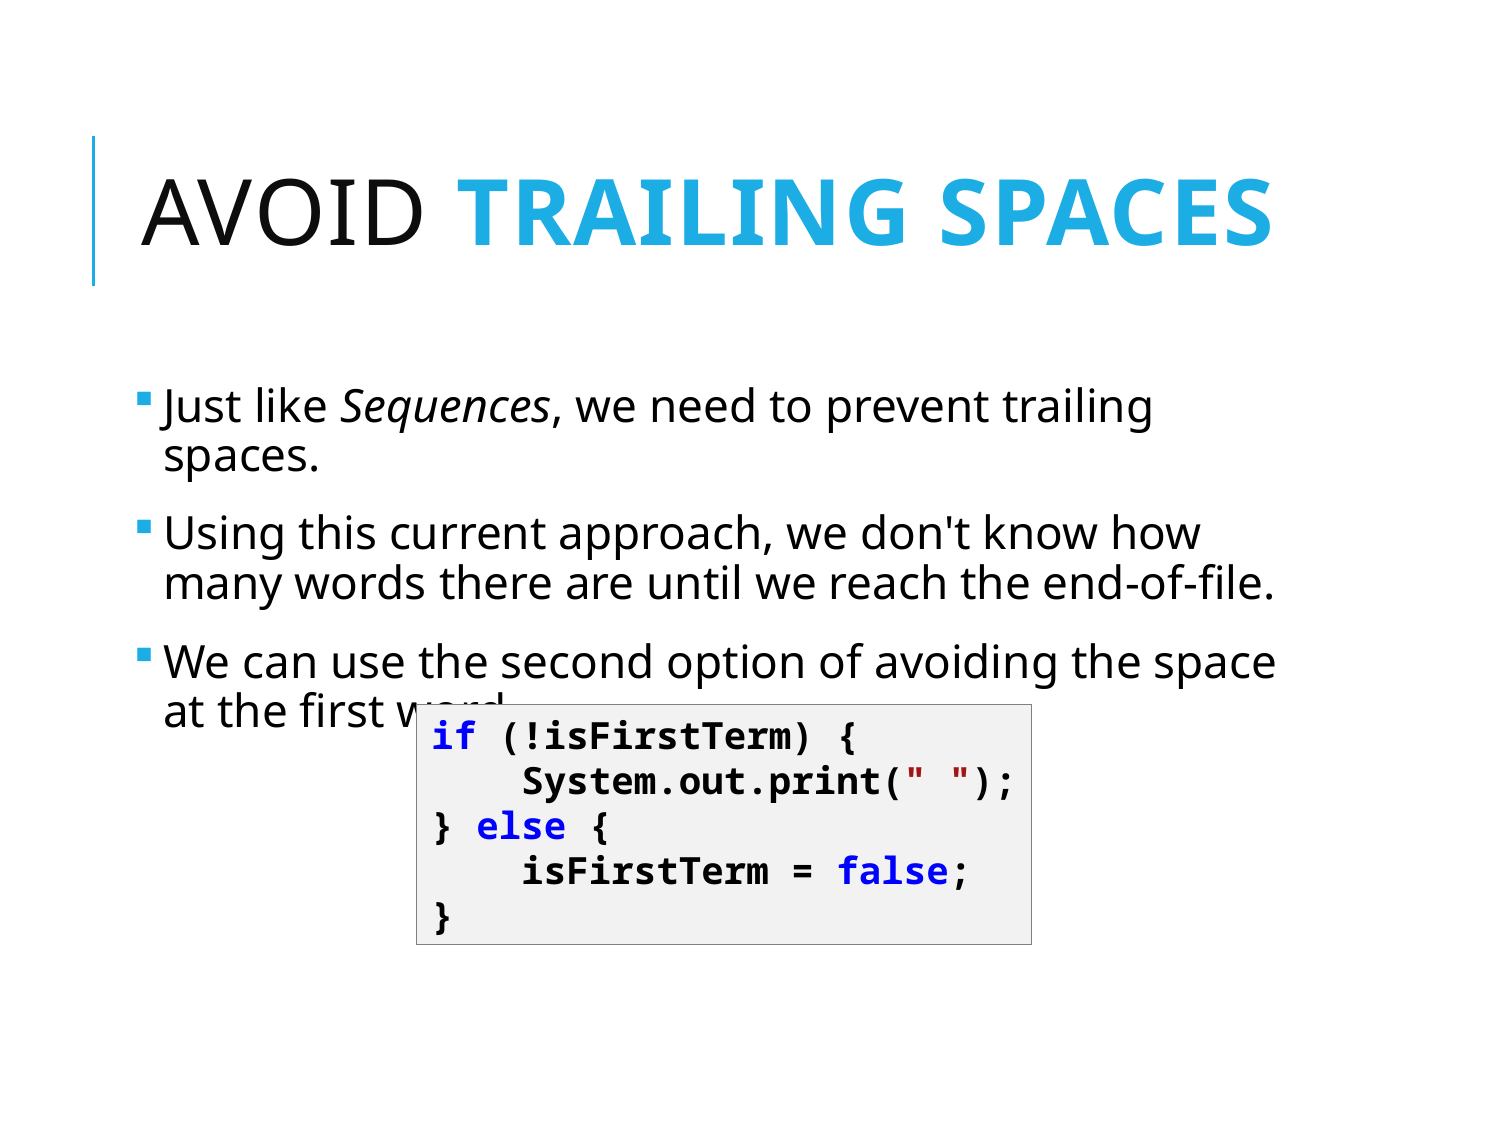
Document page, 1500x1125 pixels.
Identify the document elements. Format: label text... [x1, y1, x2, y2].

list Just like Sequences, we need to prevent trailing spaces. Using this current approach, we don't know how many words there are until we reach the end-of-file. We can use the second option of avoiding the space at the first word. [126, 375, 1322, 1035]
text_box if (!isFirstTerm) { System.out.print(" "); } else { isFirstTerm = false; } [416, 704, 1032, 945]
title Avoid Trailing Spaces [126, 96, 1322, 342]
